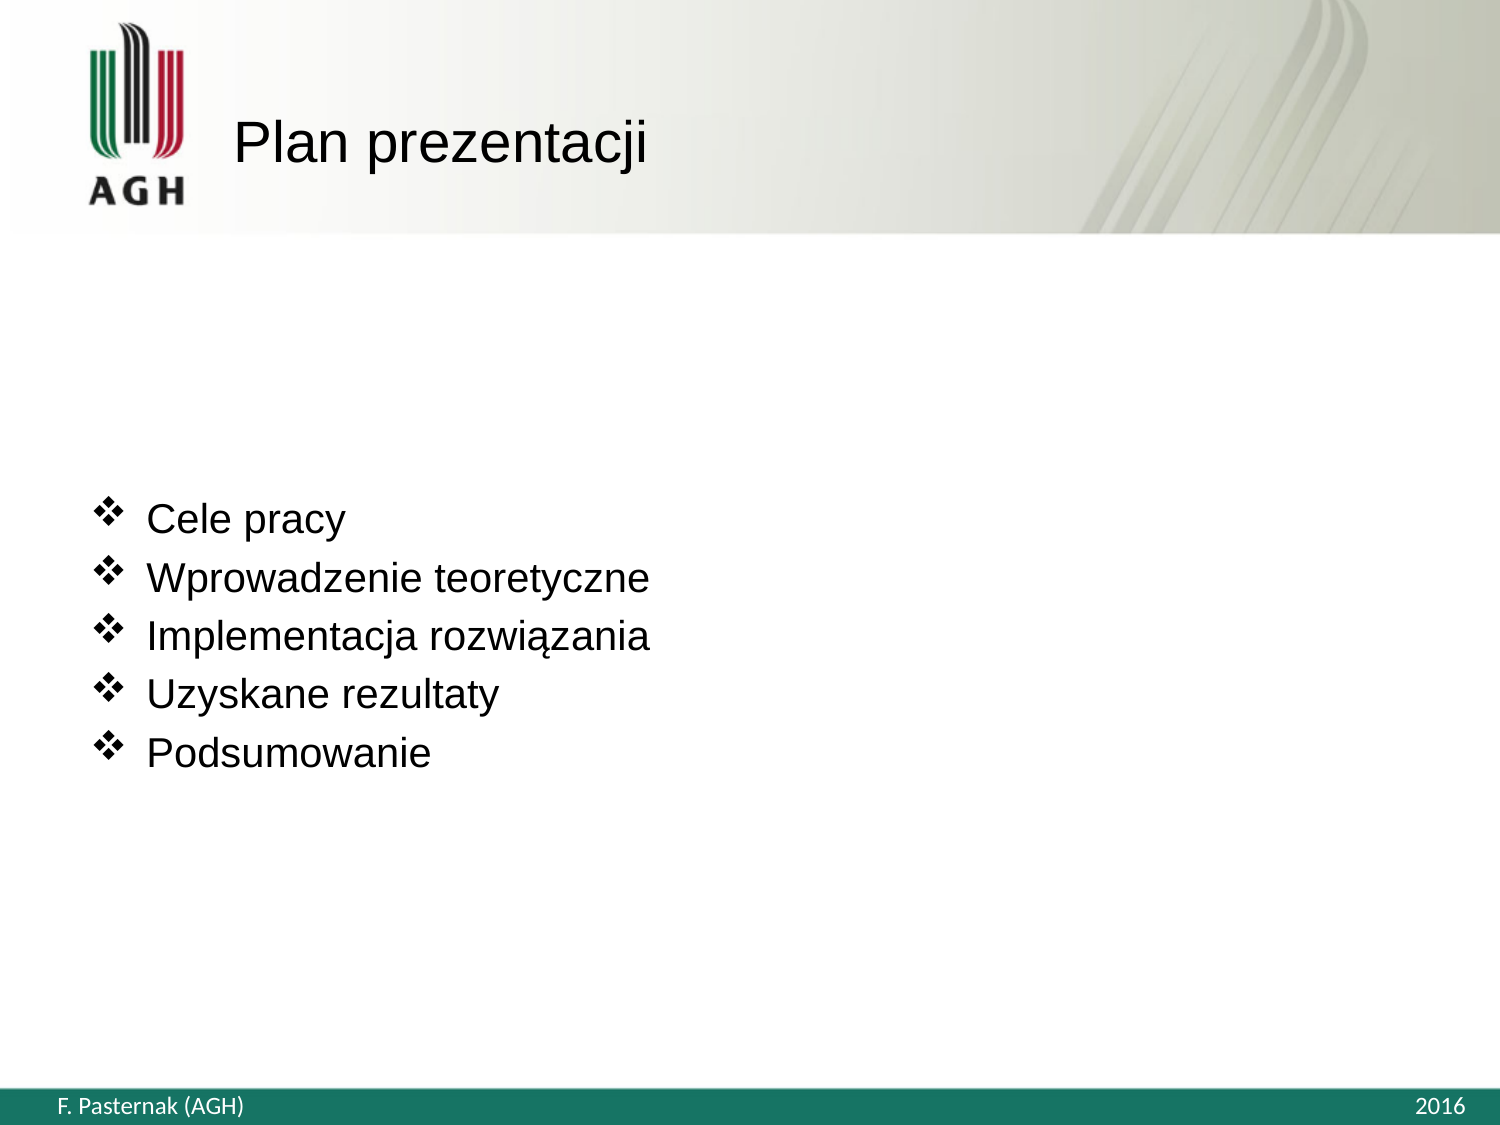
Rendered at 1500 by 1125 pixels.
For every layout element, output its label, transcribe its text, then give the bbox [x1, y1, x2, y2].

title Plan prezentacji [218, 45, 1425, 233]
text_box 2016 [1400, 1082, 1481, 1125]
picture [0, 0, 1500, 1125]
list Cele pracy Wprowadzenie teoretyczne Implementacja rozwiązania Uzyskane rezultaty Podsumowanie [75, 262, 1425, 1005]
text_box F. Pasternak (AGH) [42, 1082, 260, 1125]
